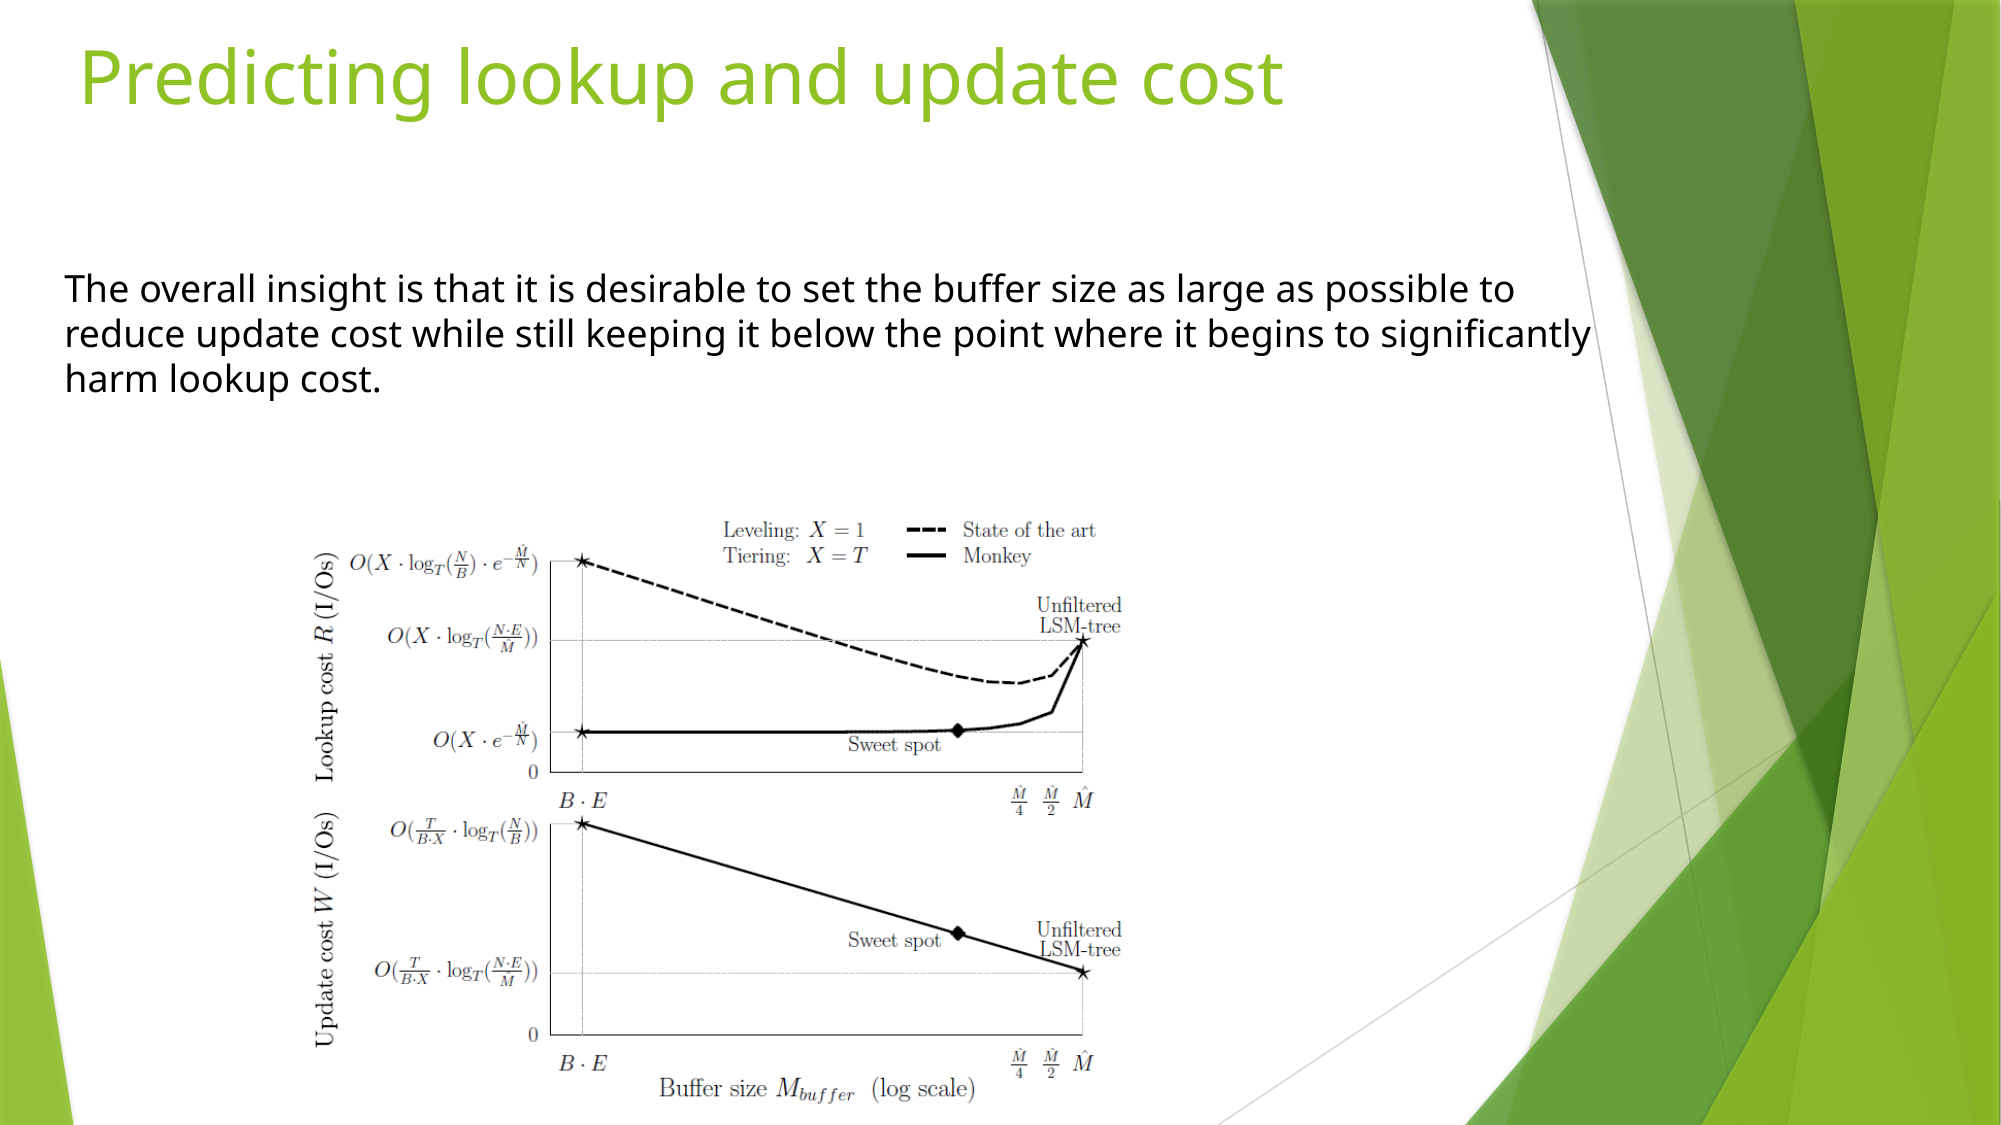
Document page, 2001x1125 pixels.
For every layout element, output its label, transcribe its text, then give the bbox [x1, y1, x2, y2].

text_box The overall insight is that it is desirable to set the buffer size as large as possible to reduce update cost while still keeping it below the point where it begins to significantly harm lookup cost. [49, 257, 1608, 453]
title Predicting lookup and update cost [63, 22, 1474, 239]
picture [289, 472, 1143, 1120]
